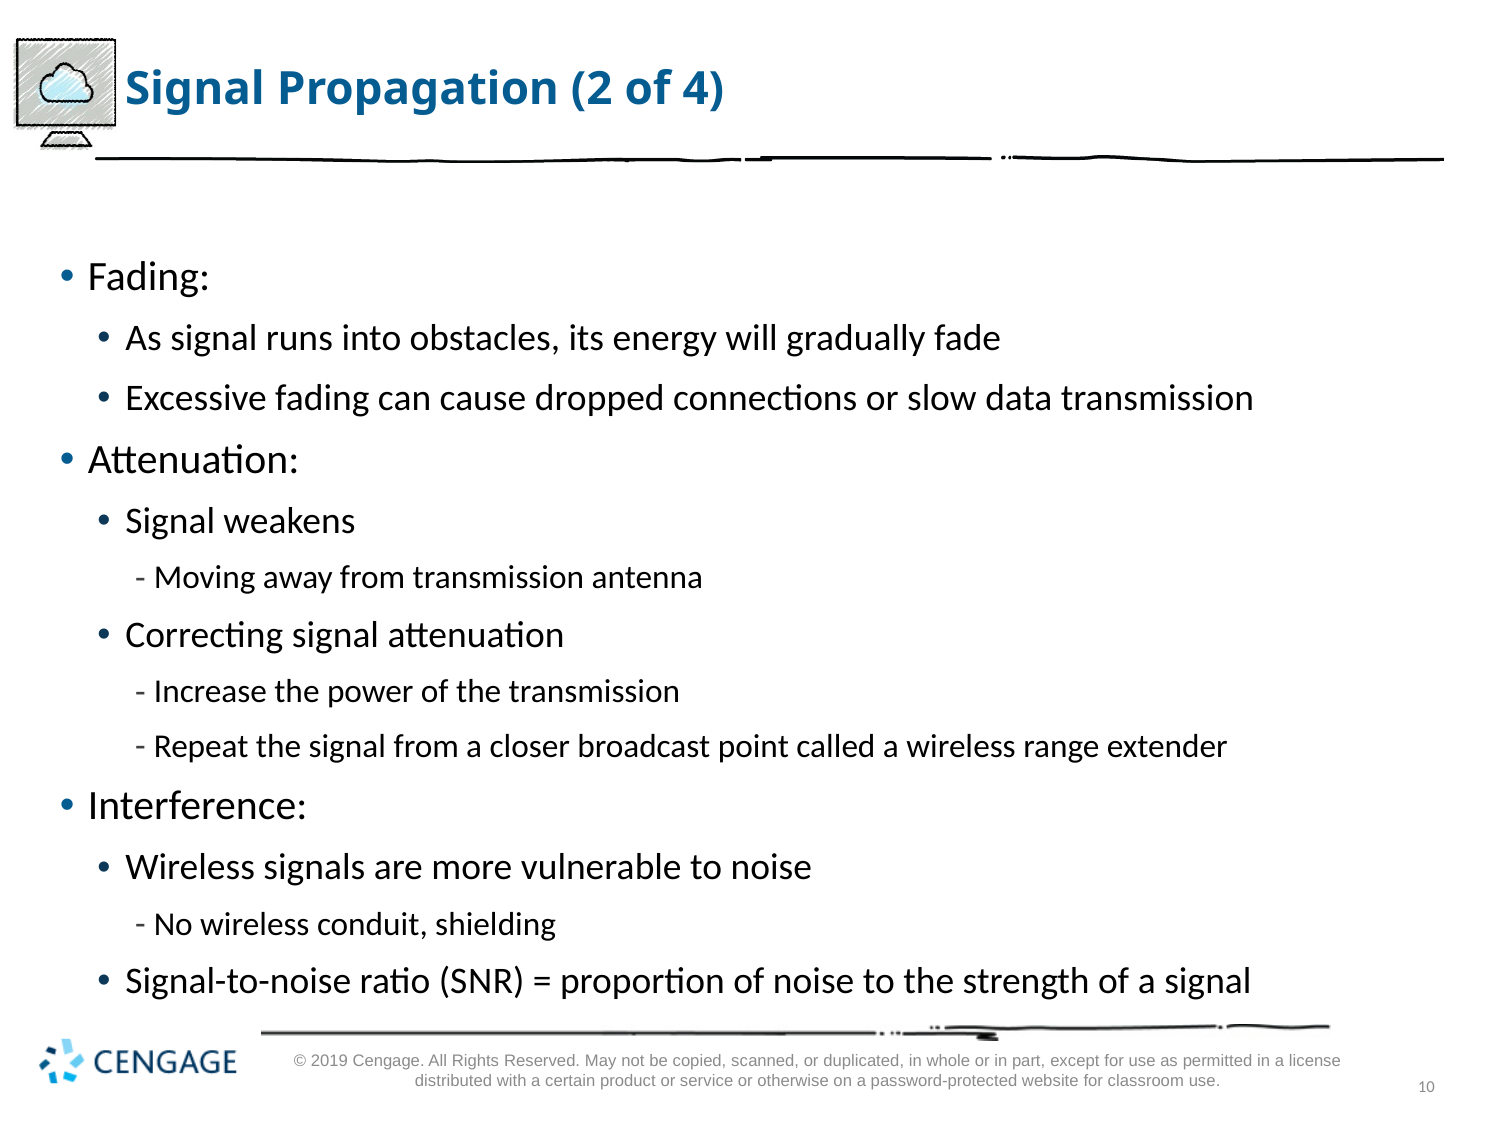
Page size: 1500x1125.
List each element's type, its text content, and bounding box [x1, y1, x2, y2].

footer © 2019 Cengage. All Rights Reserved. May not be copied, scanned, or duplicated, in whole or in part, except for use as permitted in a license distributed with a certain product or service or otherwise on a password-protected website for classroom use. [262, 1050, 1375, 1091]
picture [95, 155, 1444, 163]
picture [19, 1025, 249, 1096]
picture [13, 36, 117, 151]
list Fading: As signal runs into obstacles, its energy will gradually fade Excessive fading can cause dropped connections or slow data transmission Attenuation: Signal weakens Moving away from transmission antenna Correcting signal attenuation Increase the power of the transmission Repeat the signal from a closer broadcast point called a wireless range extender Interference: Wireless signals are more vulnerable to noise No wireless conduit, shielding Signal-to-noise ratio (S N R) = proportion of noise to the strength of a signal [59, 252, 1441, 1011]
picture [261, 1024, 1331, 1041]
title Signal Propagation (2 of 4) [125, 66, 1442, 116]
